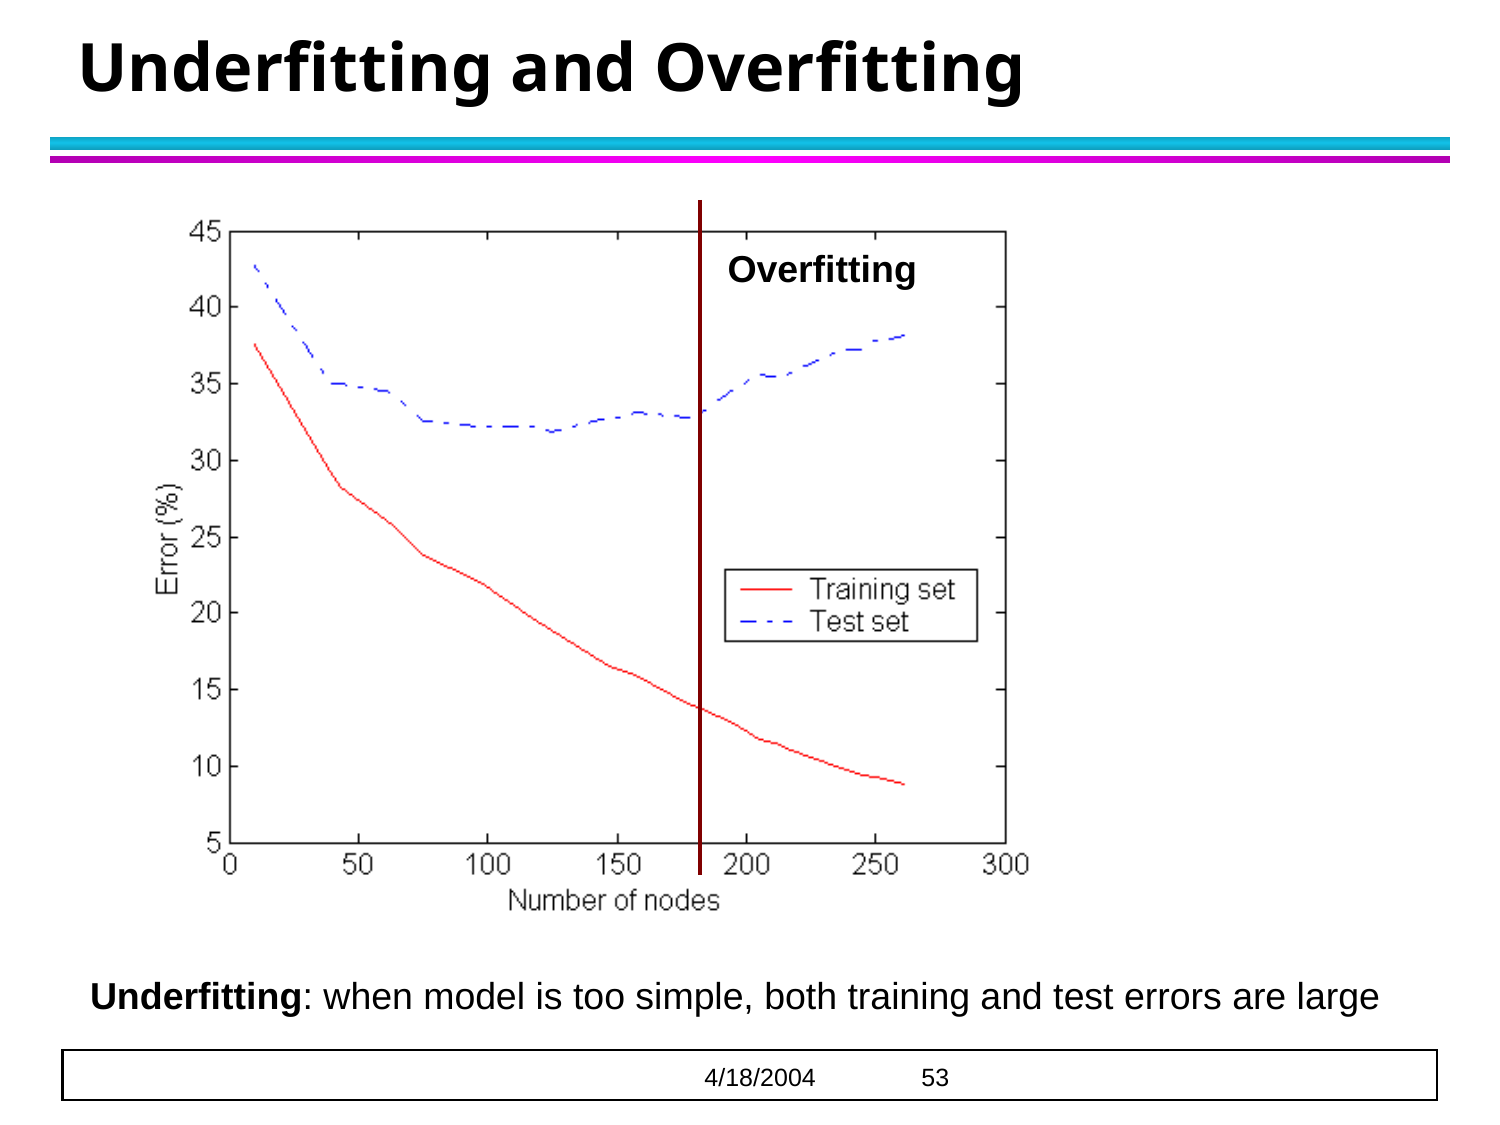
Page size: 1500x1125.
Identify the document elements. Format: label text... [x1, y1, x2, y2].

text_box Underfitting: when model is too simple, both training and test errors are large [75, 964, 1463, 1025]
picture [99, 174, 1101, 926]
title Underfitting and Overfitting [62, 24, 1421, 113]
